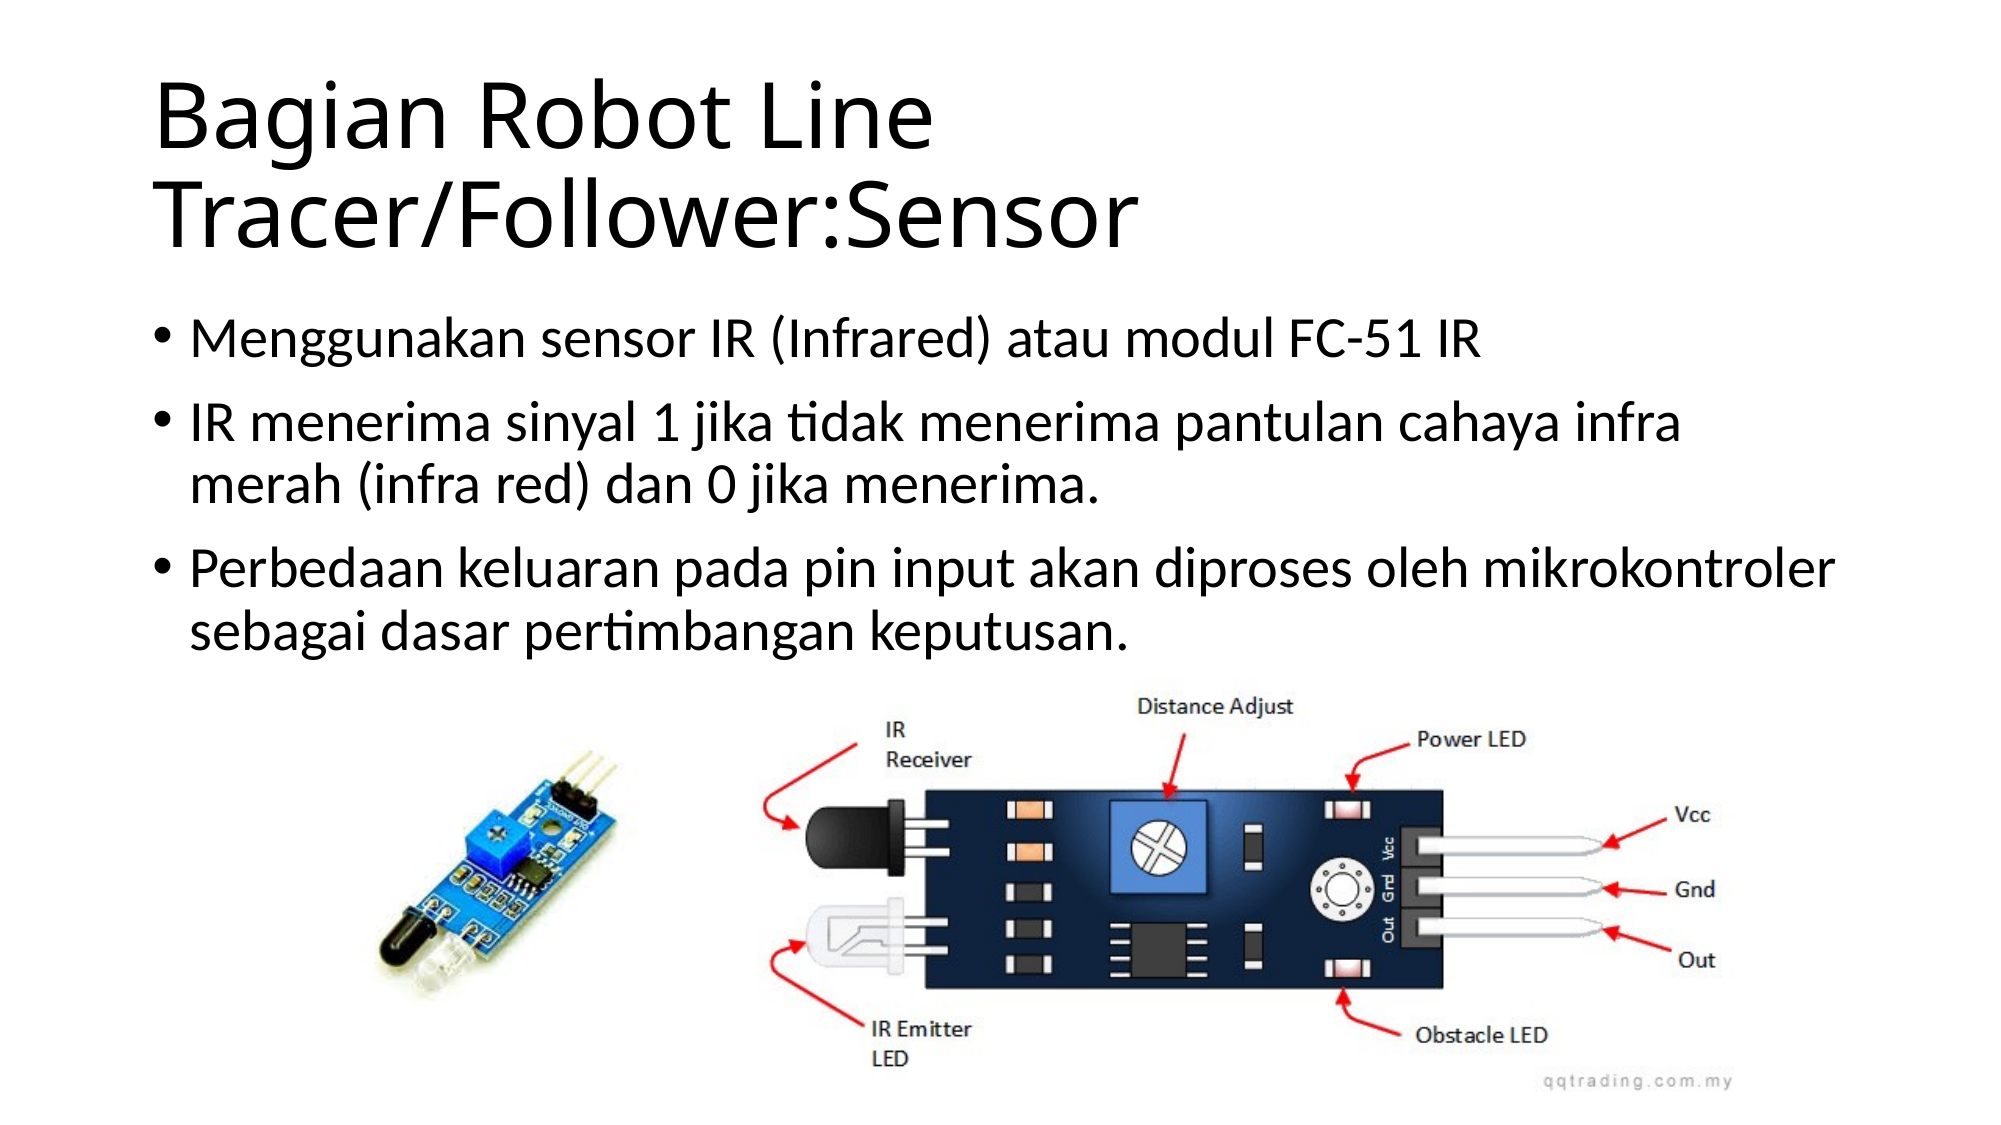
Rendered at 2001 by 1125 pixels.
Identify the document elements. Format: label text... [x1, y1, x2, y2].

picture [312, 713, 664, 1066]
list Menggunakan sensor IR (Infrared) atau modul FC-51 IR IR menerima sinyal 1 jika tidak menerima pantulan cahaya infra merah (infra red) dan 0 jika menerima. Perbedaan keluaran pada pin input akan diproses oleh mikrokontroler sebagai dasar pertimbangan keputusan. [137, 299, 1863, 1014]
picture [734, 678, 1747, 1101]
title Bagian Robot Line Tracer/Follower:Sensor [137, 59, 1863, 278]
